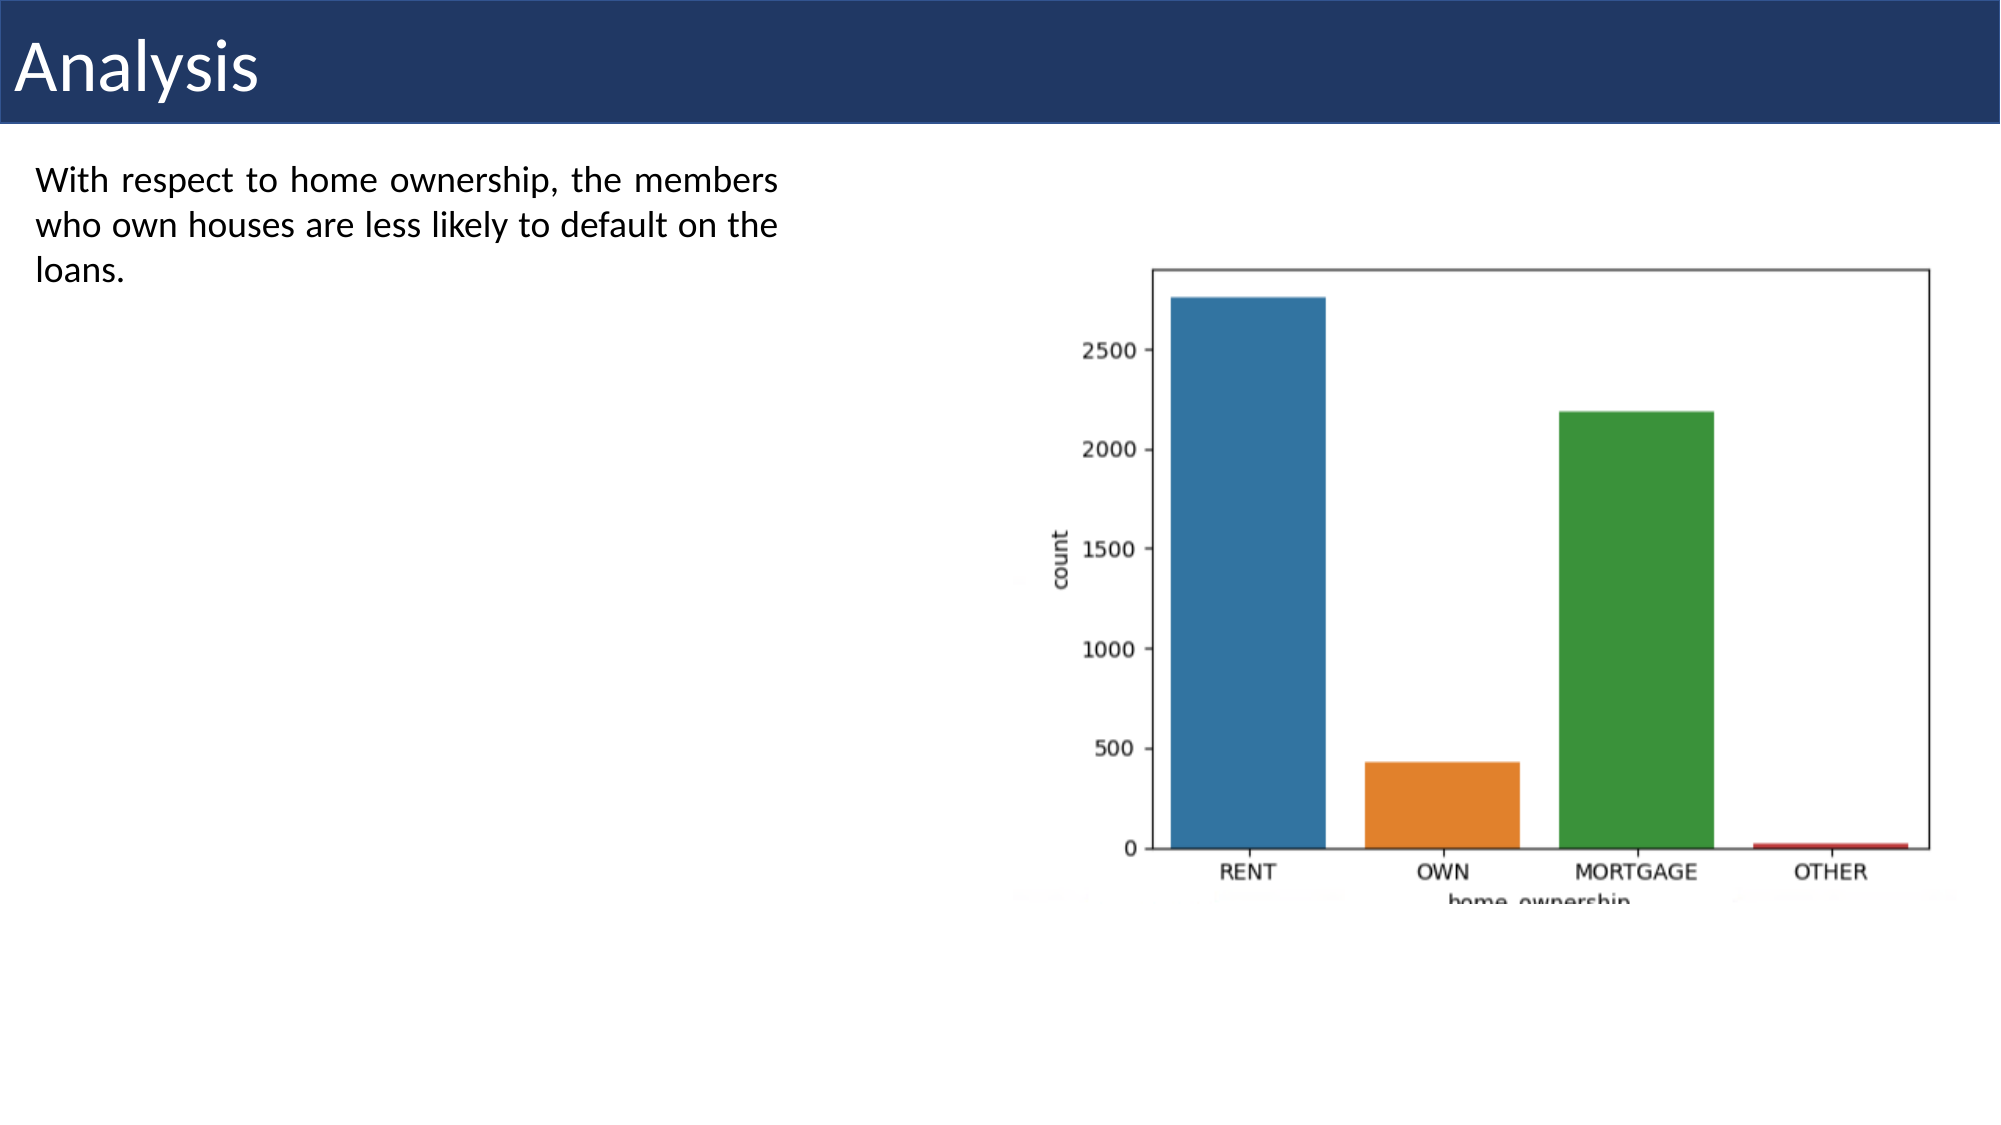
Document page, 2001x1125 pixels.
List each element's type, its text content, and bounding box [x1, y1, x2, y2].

text_box Analysis [0, 0, 2000, 124]
text_box With respect to home ownership, the members who own houses are less likely to default on the loans. [20, 147, 794, 298]
picture [1013, 253, 1957, 904]
